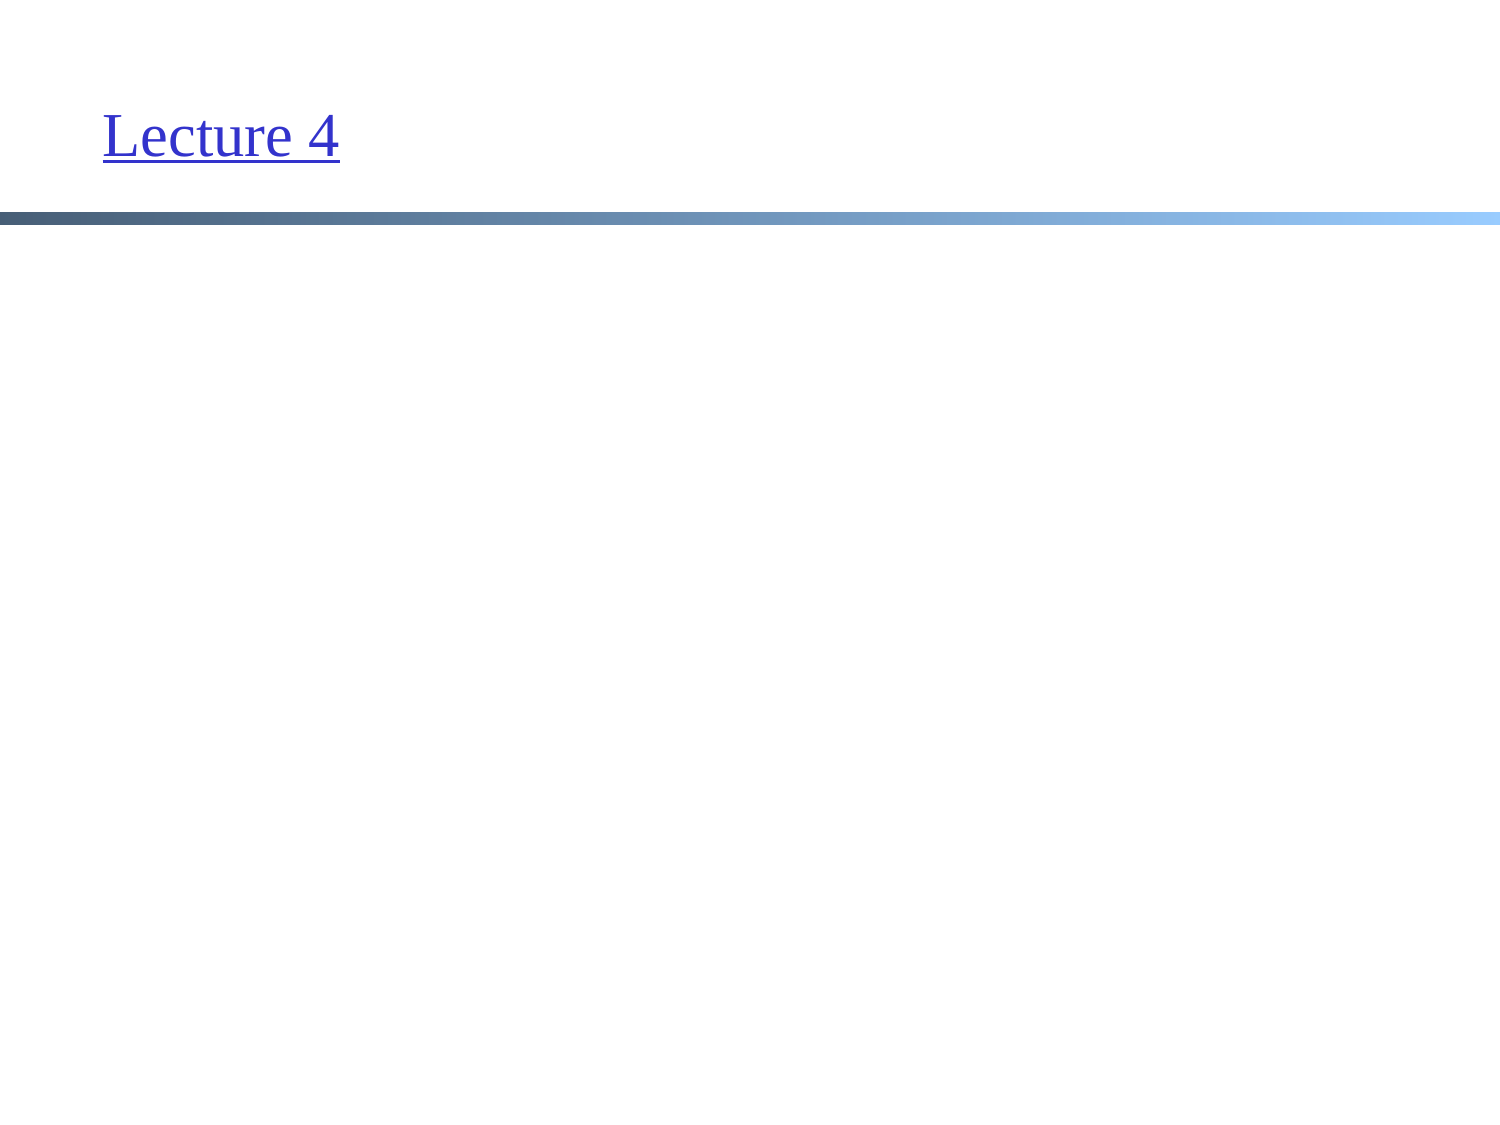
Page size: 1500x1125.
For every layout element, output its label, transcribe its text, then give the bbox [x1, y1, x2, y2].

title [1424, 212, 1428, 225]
title Lecture 4 [87, 37, 1363, 226]
